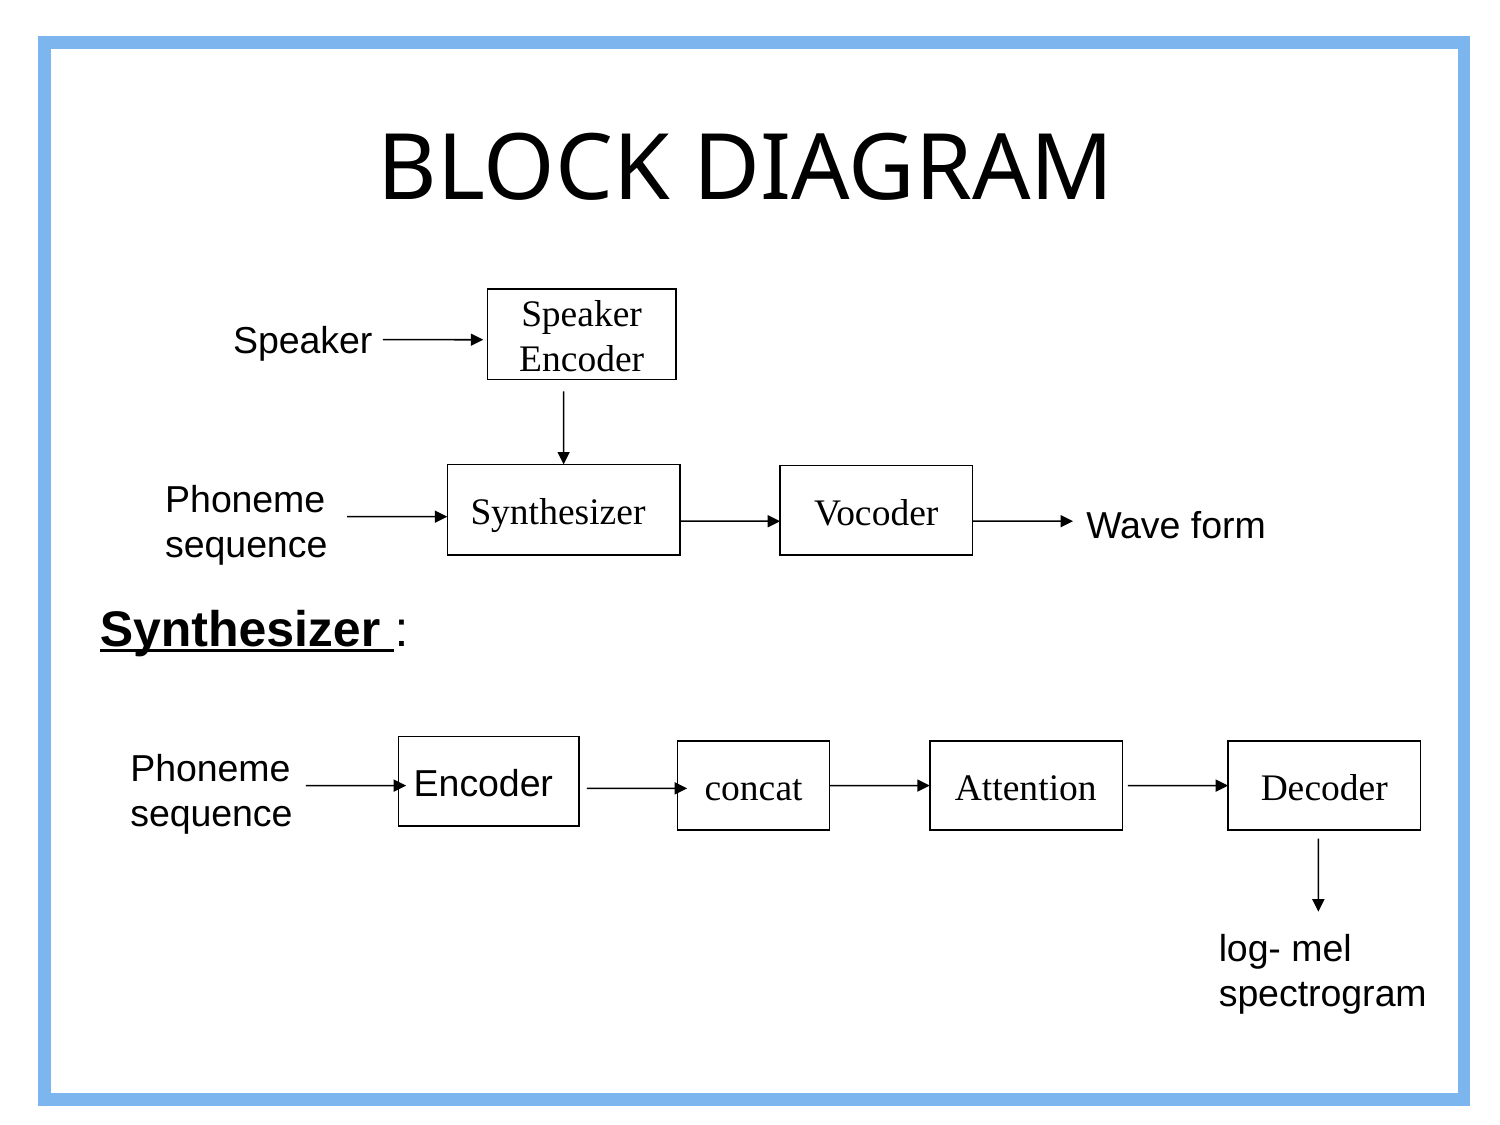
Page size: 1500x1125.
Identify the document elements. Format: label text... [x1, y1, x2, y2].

text_box [383, 510, 448, 523]
text_box [44, 42, 1465, 1101]
text_box [1312, 838, 1325, 912]
text_box [829, 779, 929, 792]
text_box [557, 391, 570, 465]
text_box Speaker [218, 308, 484, 368]
text_box [1127, 779, 1228, 792]
text_box Wave form [1071, 494, 1289, 554]
text_box Attention [929, 740, 1123, 831]
text_box Decoder [1228, 740, 1421, 831]
text_box [382, 333, 484, 346]
text_box Synthesizer : [71, 582, 438, 671]
text_box concat [677, 740, 830, 831]
text_box [586, 782, 688, 795]
text_box Encoder [398, 736, 579, 826]
text_box [972, 515, 1071, 528]
text_box Phoneme sequence [150, 468, 383, 573]
text_box [349, 779, 407, 792]
text_box log- mel spectrogram [1203, 916, 1473, 1022]
text_box Phoneme sequence [115, 736, 349, 842]
